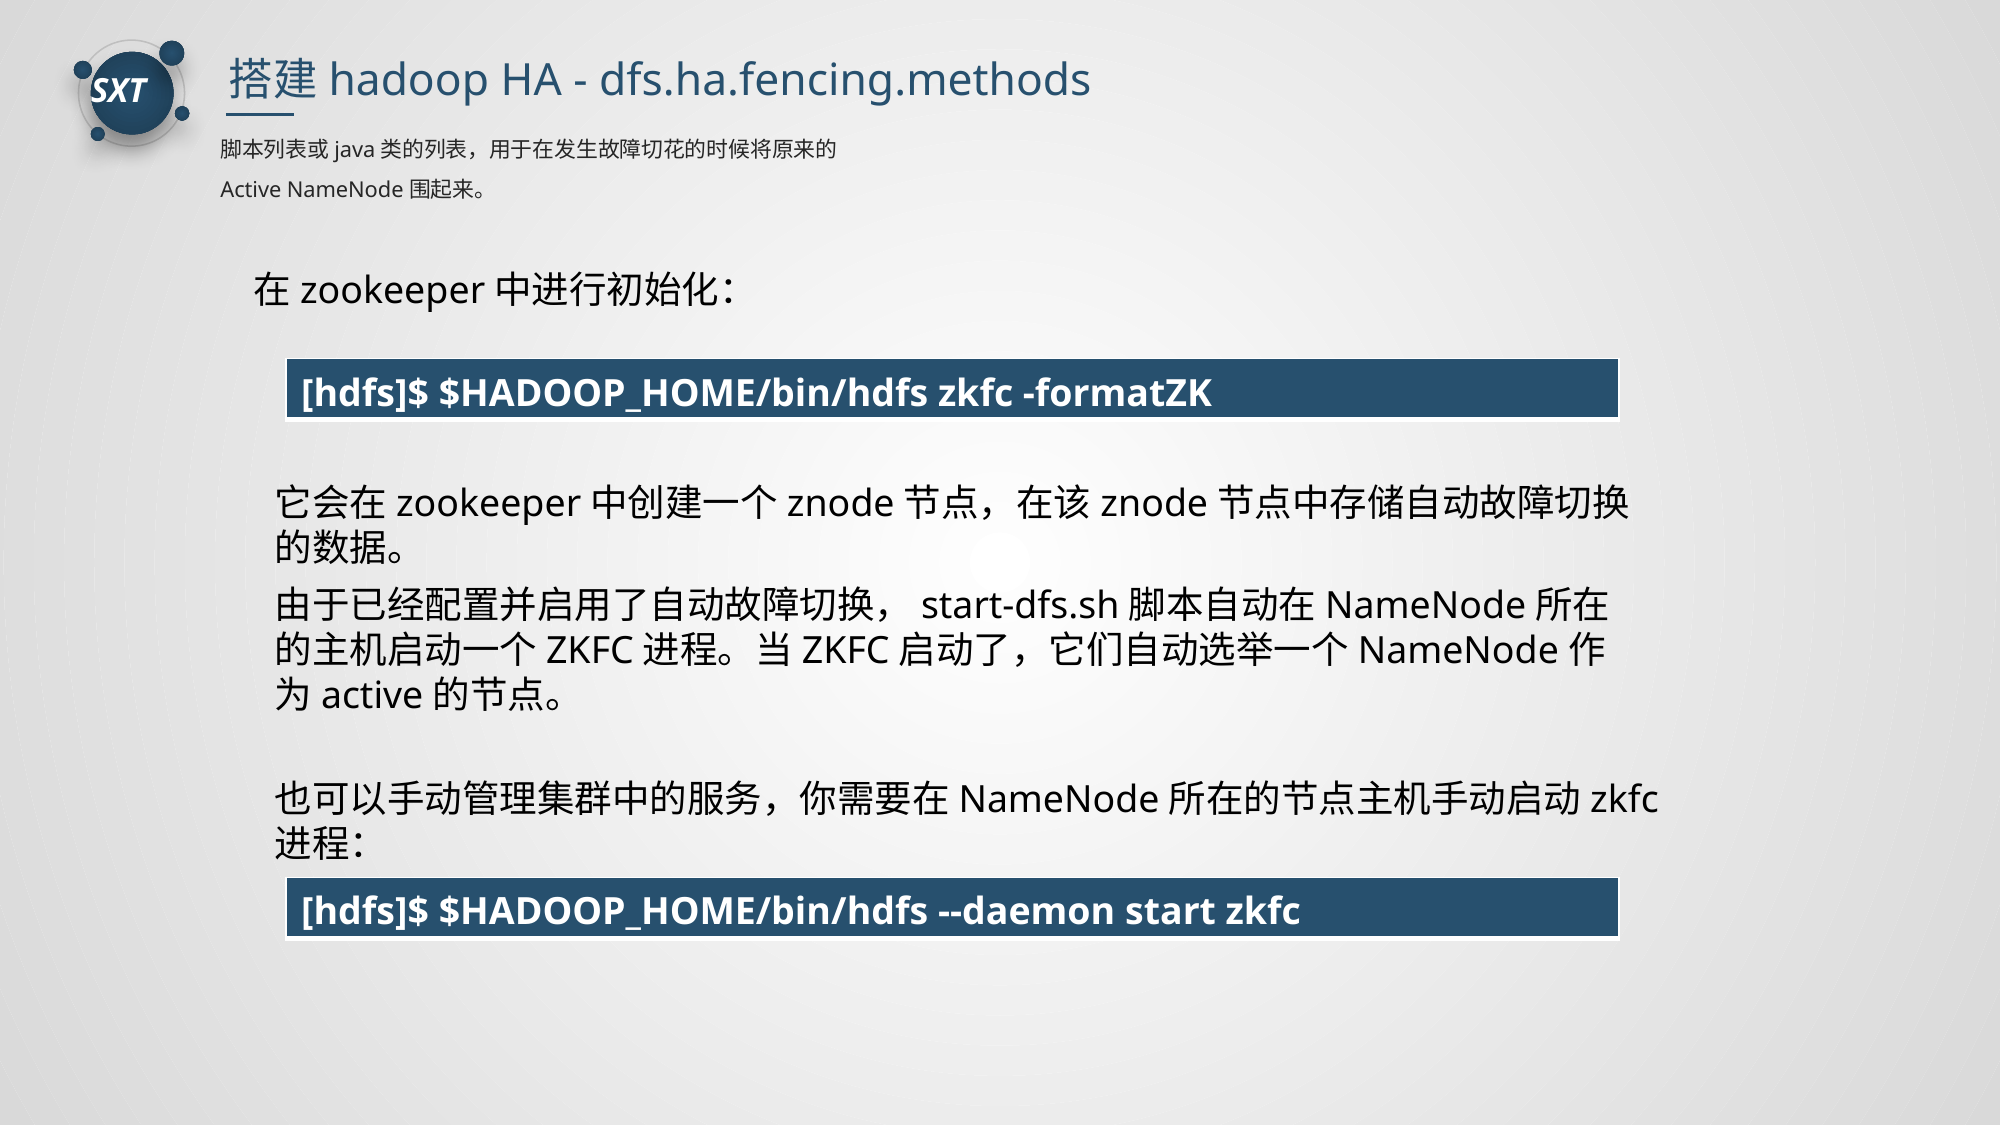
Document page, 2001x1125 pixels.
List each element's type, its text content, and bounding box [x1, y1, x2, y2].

table_header [hdfs]$ $HADOOP_HOME/bin/hdfs --daemon start zkfc [287, 878, 1618, 936]
table_header [hdfs]$ $HADOOP_HOME/bin/hdfs zkfc -formatZK [287, 359, 1618, 417]
text_box 搭建hadoop HA - dfs.ha.fencing.methods [214, 44, 1108, 113]
text_box 由于已经配置并启用了自动故障切换，start-dfs.sh脚本自动在NameNode所在的主机启动一个ZKFC进程。当ZKFC启动了，它们自动选举一个NameNode作为active的节点。 [259, 574, 1643, 724]
text_box 它会在zookeeper中创建一个znode节点，在该znode节点中存储自动故障切换的数据。 [259, 471, 1667, 577]
text_box 在zookeeper中进行初始化： [238, 258, 772, 319]
text_box 脚本列表或java类的列表，用于在发生故障切花的时候将原来的Active NameNode围起来。 [205, 115, 877, 209]
text_box 也可以手动管理集群中的服务，你需要在NameNode所在的节点主机手动启动zkfc进程： [259, 767, 1713, 873]
